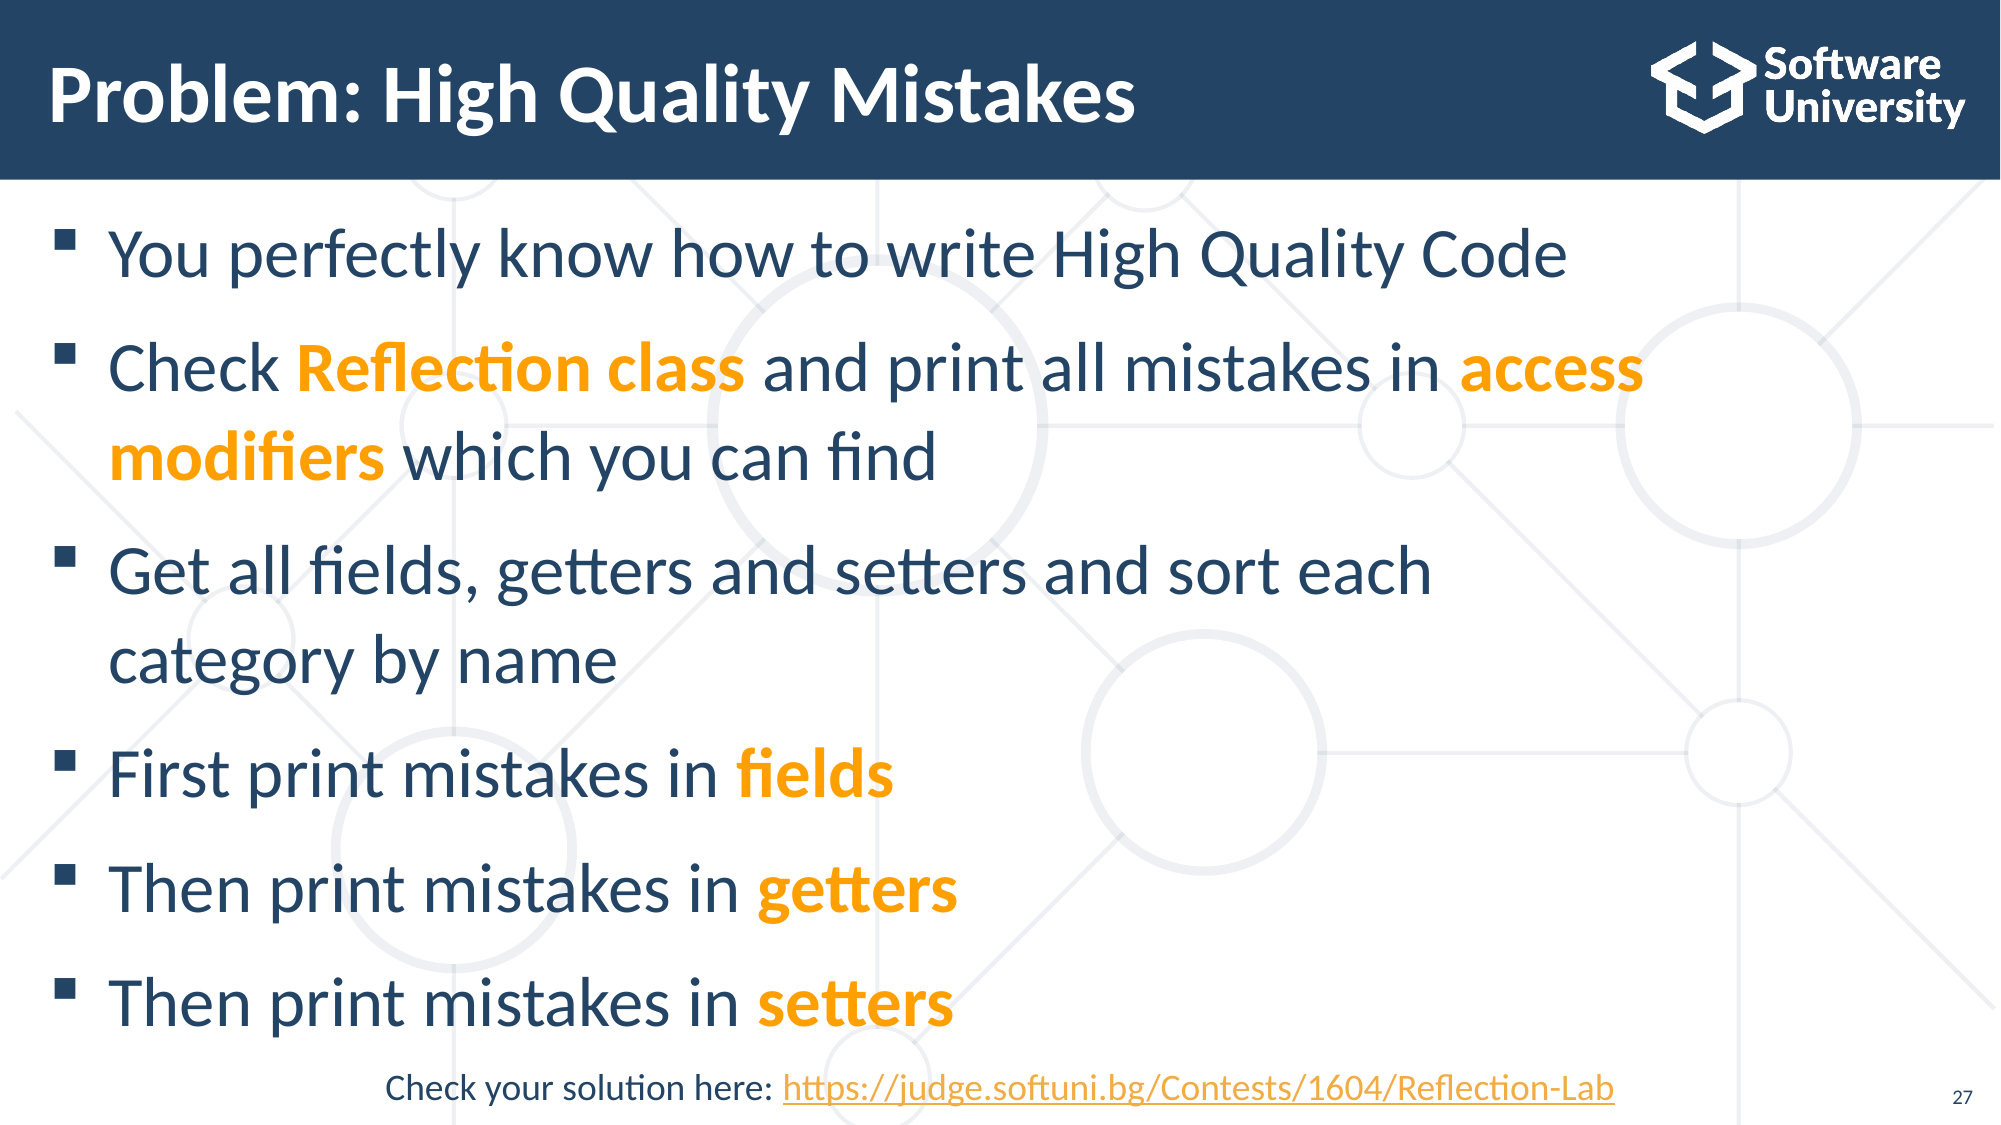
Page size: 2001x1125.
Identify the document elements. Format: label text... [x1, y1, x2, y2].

title Problem: High Quality Mistakes [31, 16, 1625, 162]
list You perfectly know how to write High Quality Code Check Reflection class and print all mistakes in access modifiers which you can find Get all fields, getters and setters and sort each category by name First print mistakes in fields Then print mistakes in getters Then print mistakes in setters [31, 196, 1970, 1104]
text_box Check your solution here: https://judge.softuni.bg/Contests/1604/Reflection-Lab [131, 1055, 1870, 1116]
slide_number 27 [1927, 1067, 1989, 1117]
picture [1651, 41, 1966, 134]
